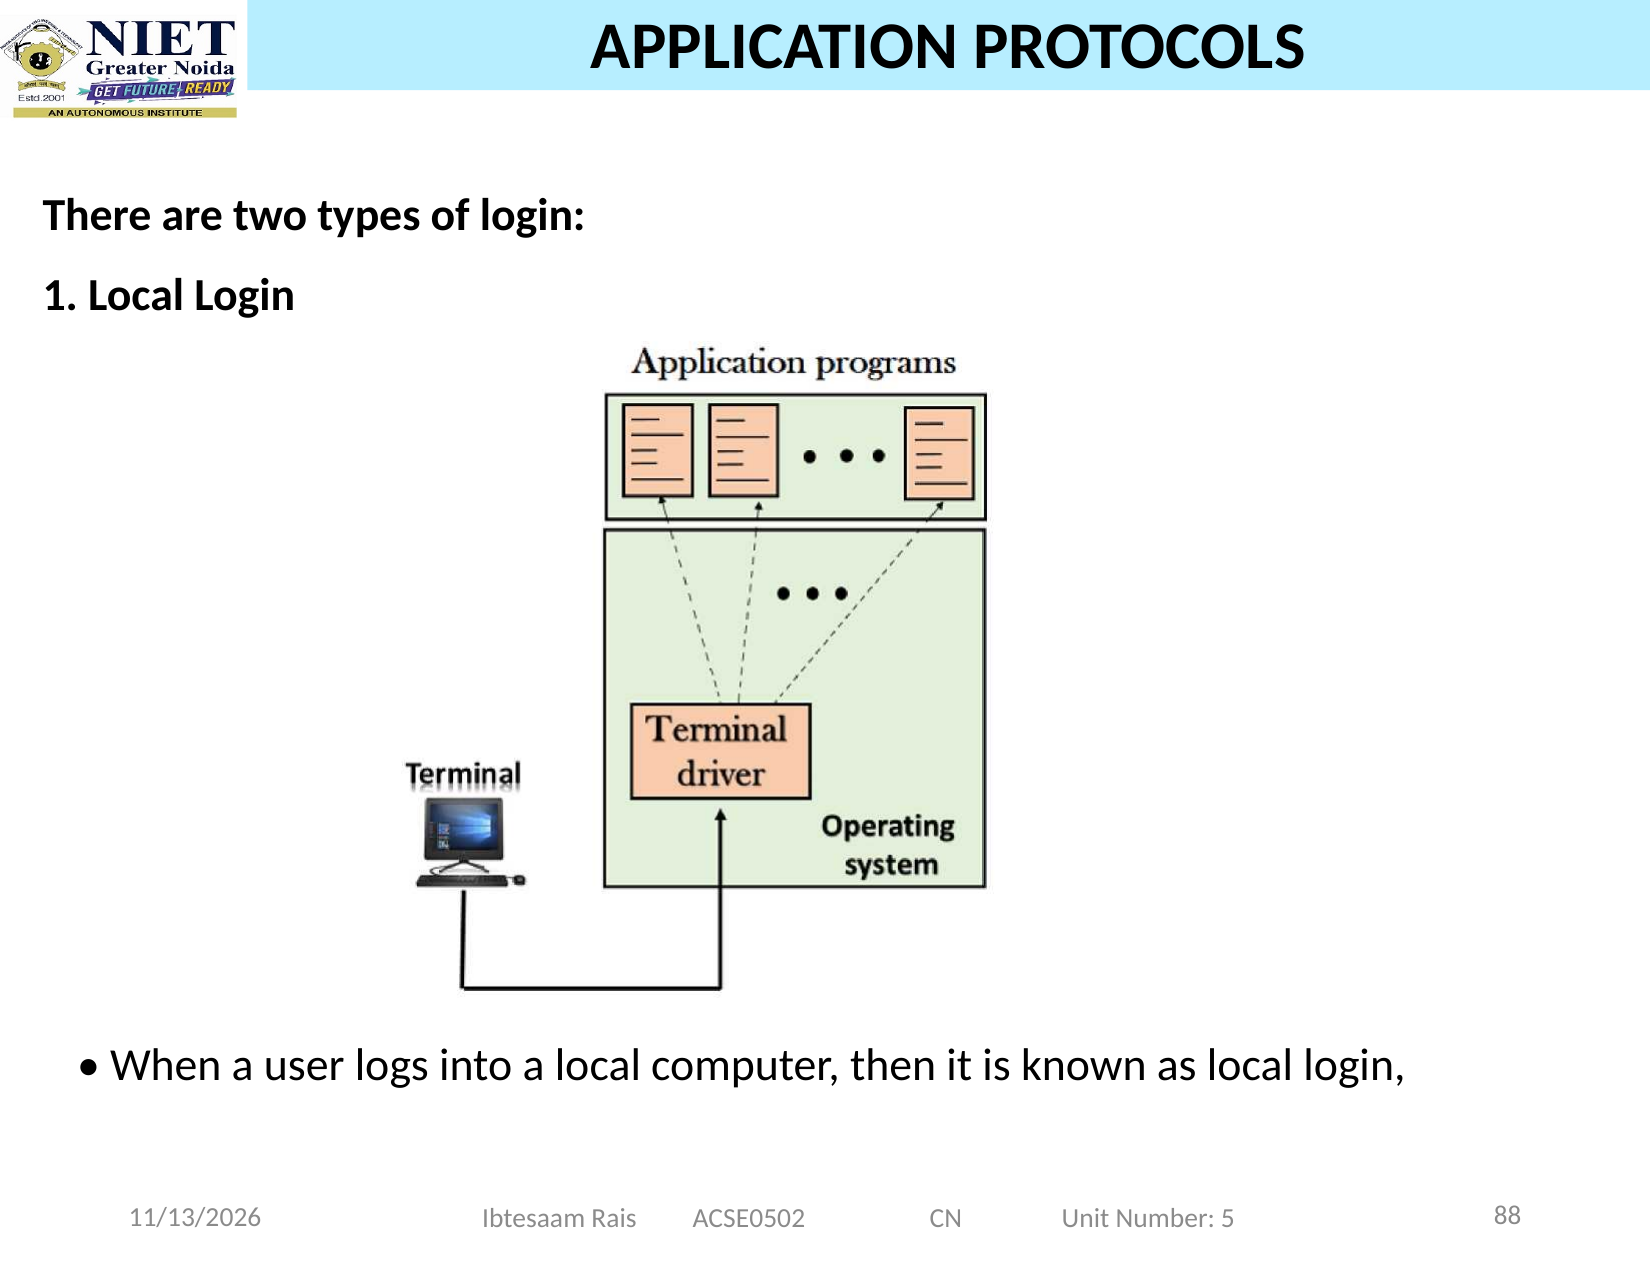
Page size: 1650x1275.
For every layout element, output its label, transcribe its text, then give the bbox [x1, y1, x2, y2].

picture [0, 0, 237, 146]
footer Ibtesaam Rais ACSE0502 CN Unit Number: 5 [405, 1184, 1314, 1250]
slide_number 88 [1433, 1179, 1537, 1248]
title APPLICATION PROTOCOLS [247, 0, 1650, 91]
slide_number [113, 1181, 300, 1250]
picture [401, 309, 1028, 1010]
text_box There are two types of login: 1. Local Login [42, 159, 637, 310]
text_box • When a user logs into a local computer, then it is known as local login, [77, 1034, 1478, 1087]
